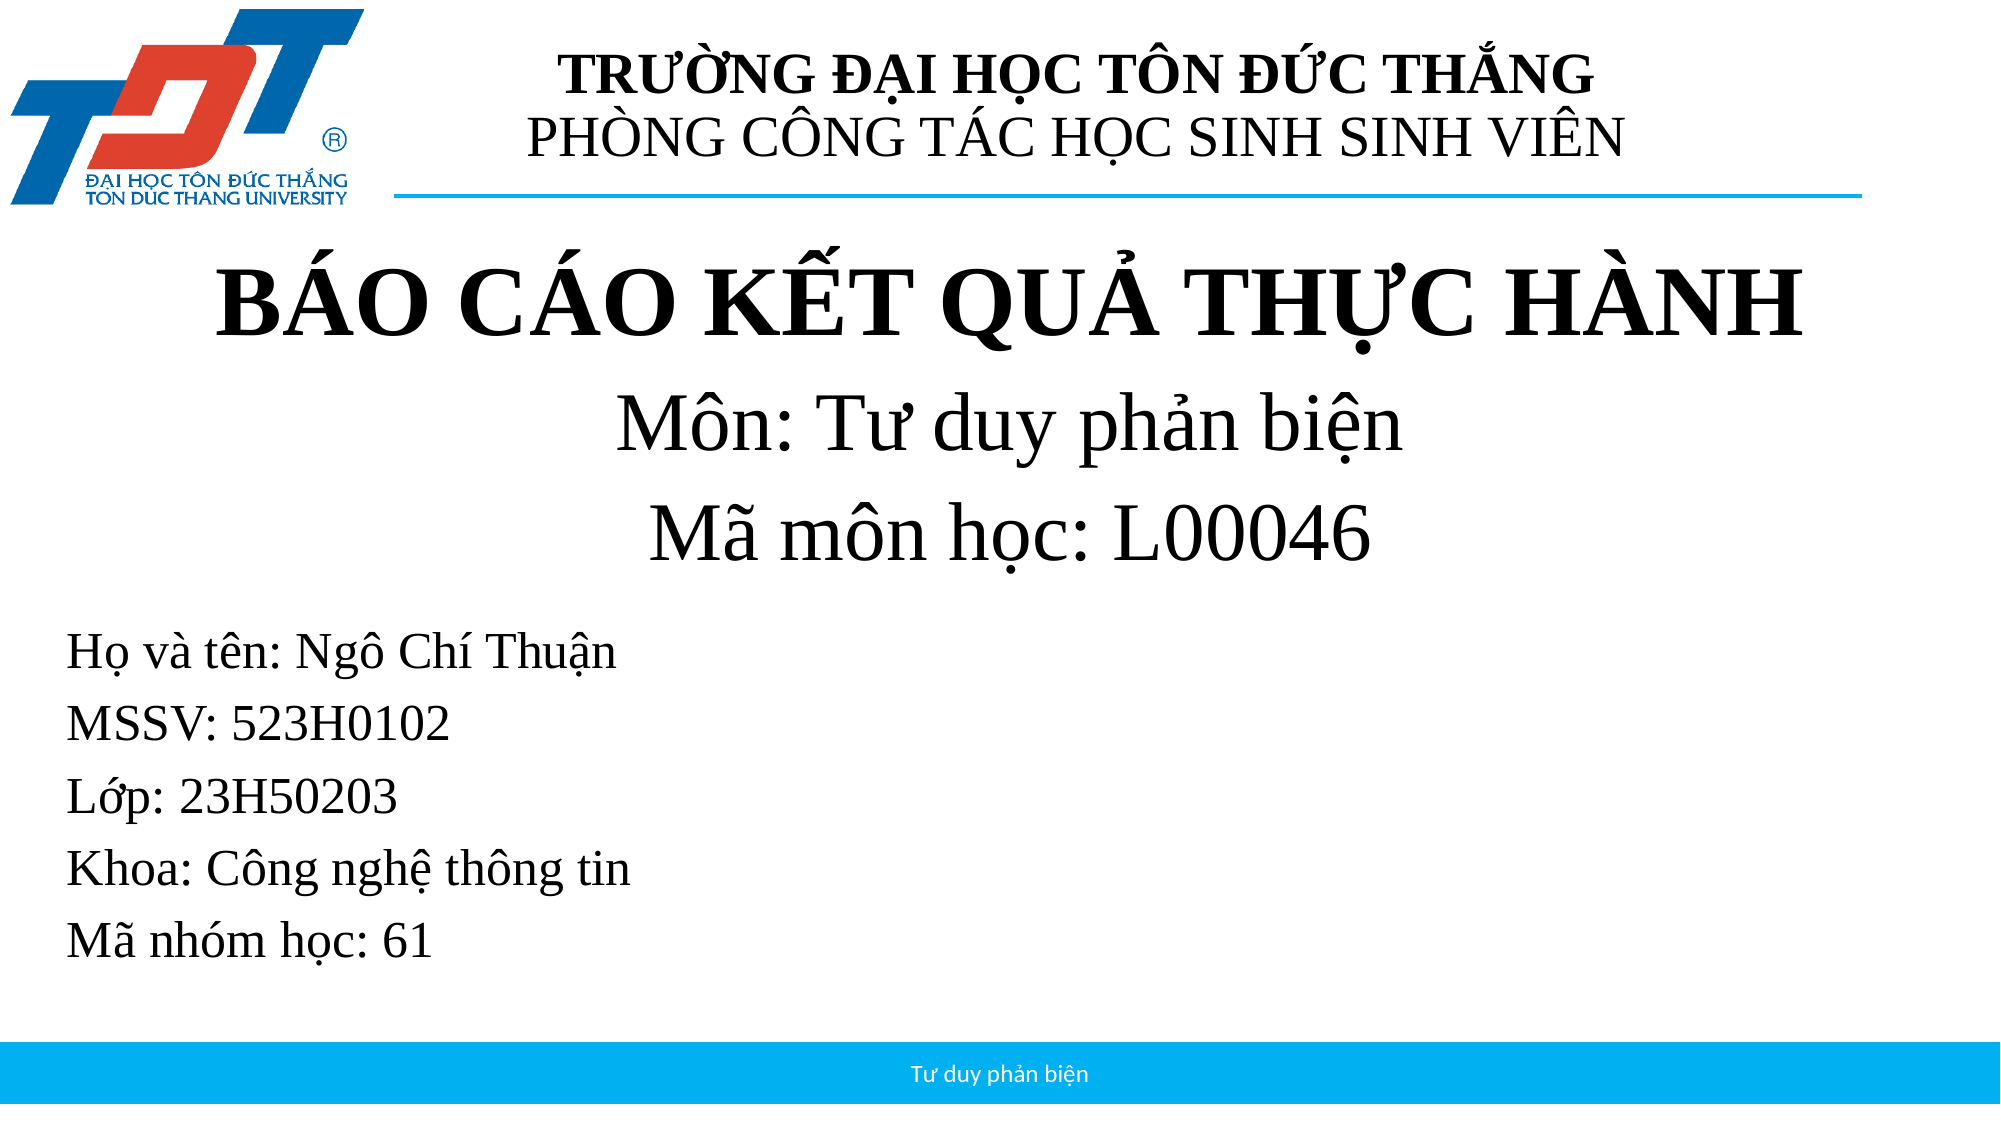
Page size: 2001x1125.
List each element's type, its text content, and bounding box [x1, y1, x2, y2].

footer Tư duy phản biện [662, 1042, 1338, 1103]
picture [10, 9, 364, 205]
title TRƯỜNG ĐẠI HỌC TÔN ĐỨC THẮNG PHÒNG CÔNG TÁC HỌC SINH SINH VIÊN [214, 34, 1940, 179]
text_box Họ và tên: Ngô Chí Thuận MSSV: 523H0102 Lớp: 23H50203 Khoa: Công nghệ thông tin Mã nhóm học: 61 [51, 616, 1910, 979]
list BÁO CÁO KẾT QUẢ THỰC HÀNH Môn: Tư duy phản biện Mã môn học: L00046 [81, 241, 1940, 605]
